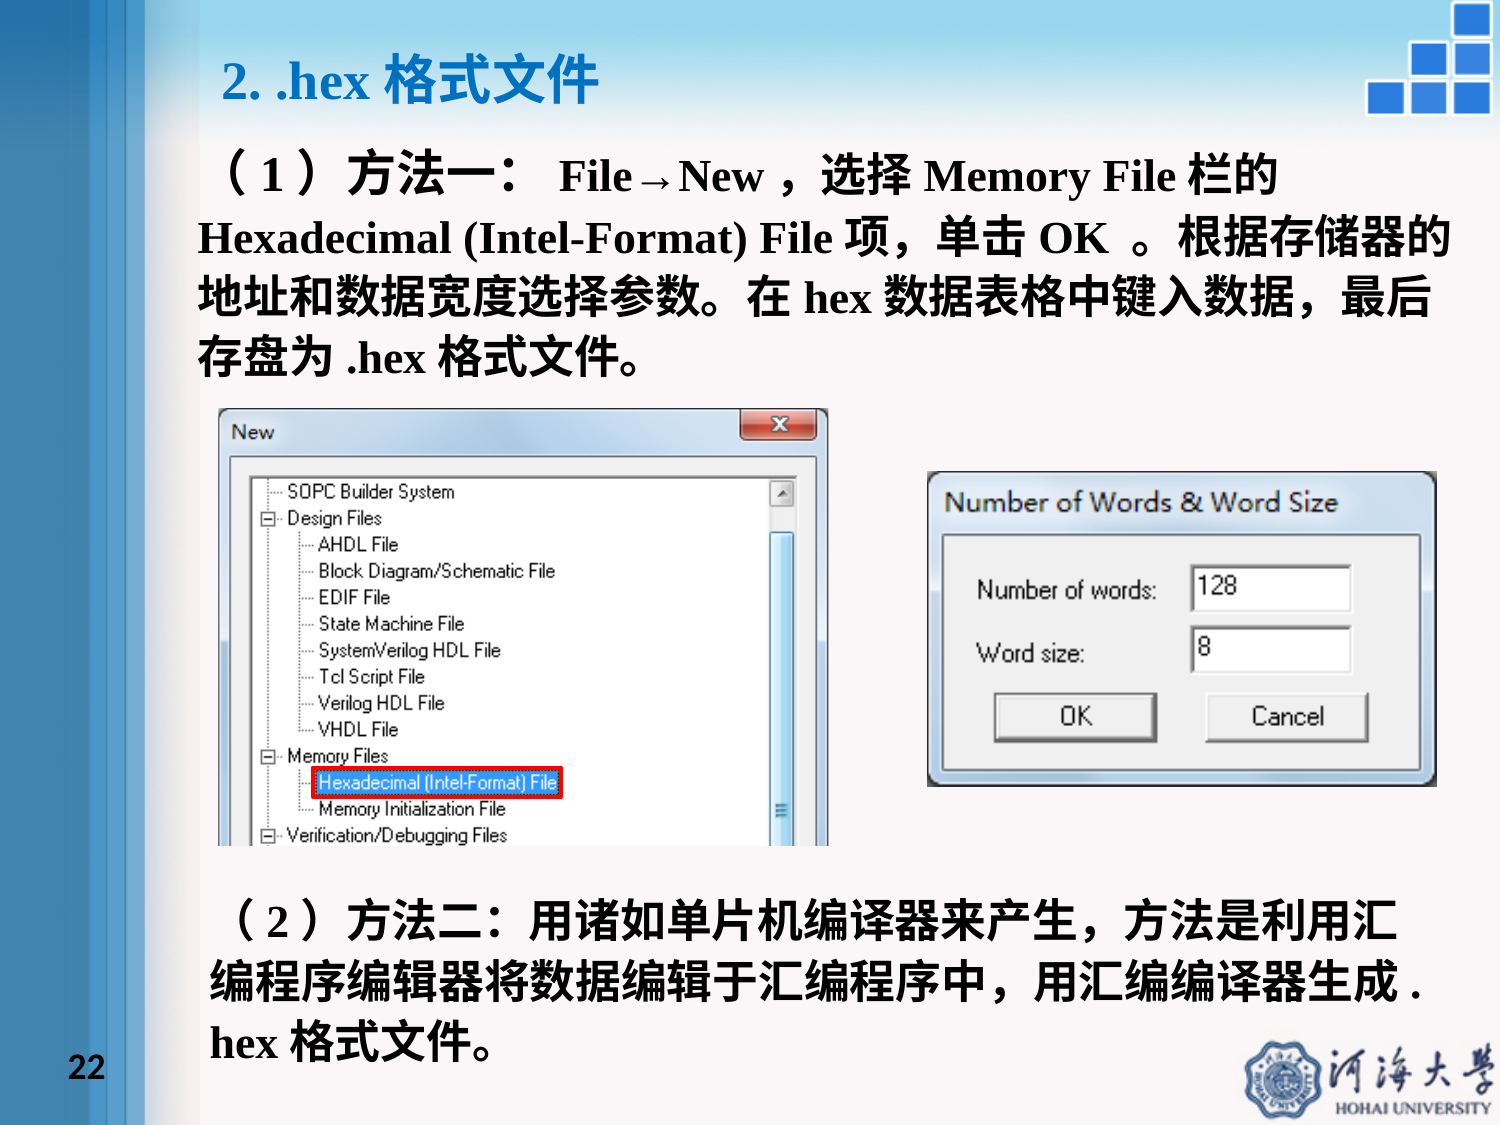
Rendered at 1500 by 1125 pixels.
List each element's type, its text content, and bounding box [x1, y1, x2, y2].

picture [0, 0, 1500, 1125]
text_box （1）方法一：File→New，选择Memory File栏的Hexadecimal (Intel-Format) File项，单击OK 。根据存储器的地址和数据宽度选择参数。在hex数据表格中键入数据，最后存盘为.hex格式文件。 [182, 128, 1471, 391]
text_box （2）方法二：用诸如单片机编译器来产生，方法是利用汇编程序编辑器将数据编辑于汇编程序中，用汇编编译器生成.hex格式文件。 [194, 878, 1435, 1076]
text_box 22 [53, 1035, 148, 1103]
text_box 2. .hex格式文件 [206, 31, 1282, 118]
